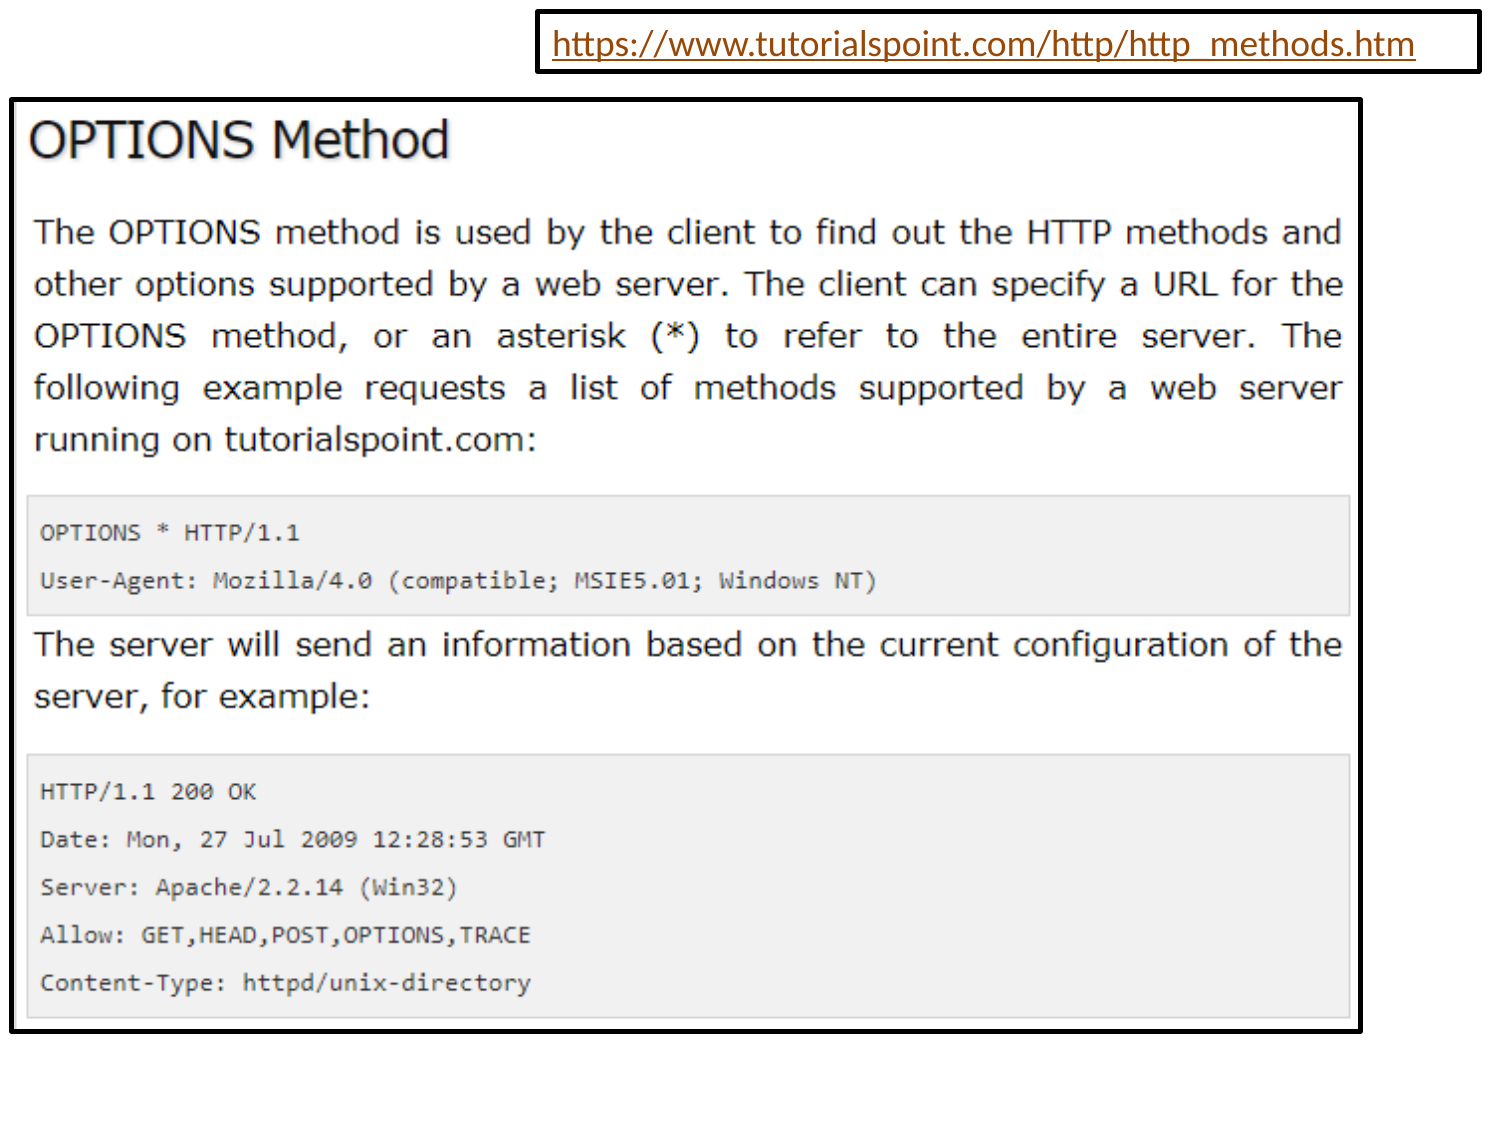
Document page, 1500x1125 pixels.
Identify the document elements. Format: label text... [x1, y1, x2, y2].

text_box https://www.tutorialspoint.com/http/http_methods.htm [537, 11, 1480, 72]
picture [13, 101, 1359, 1030]
